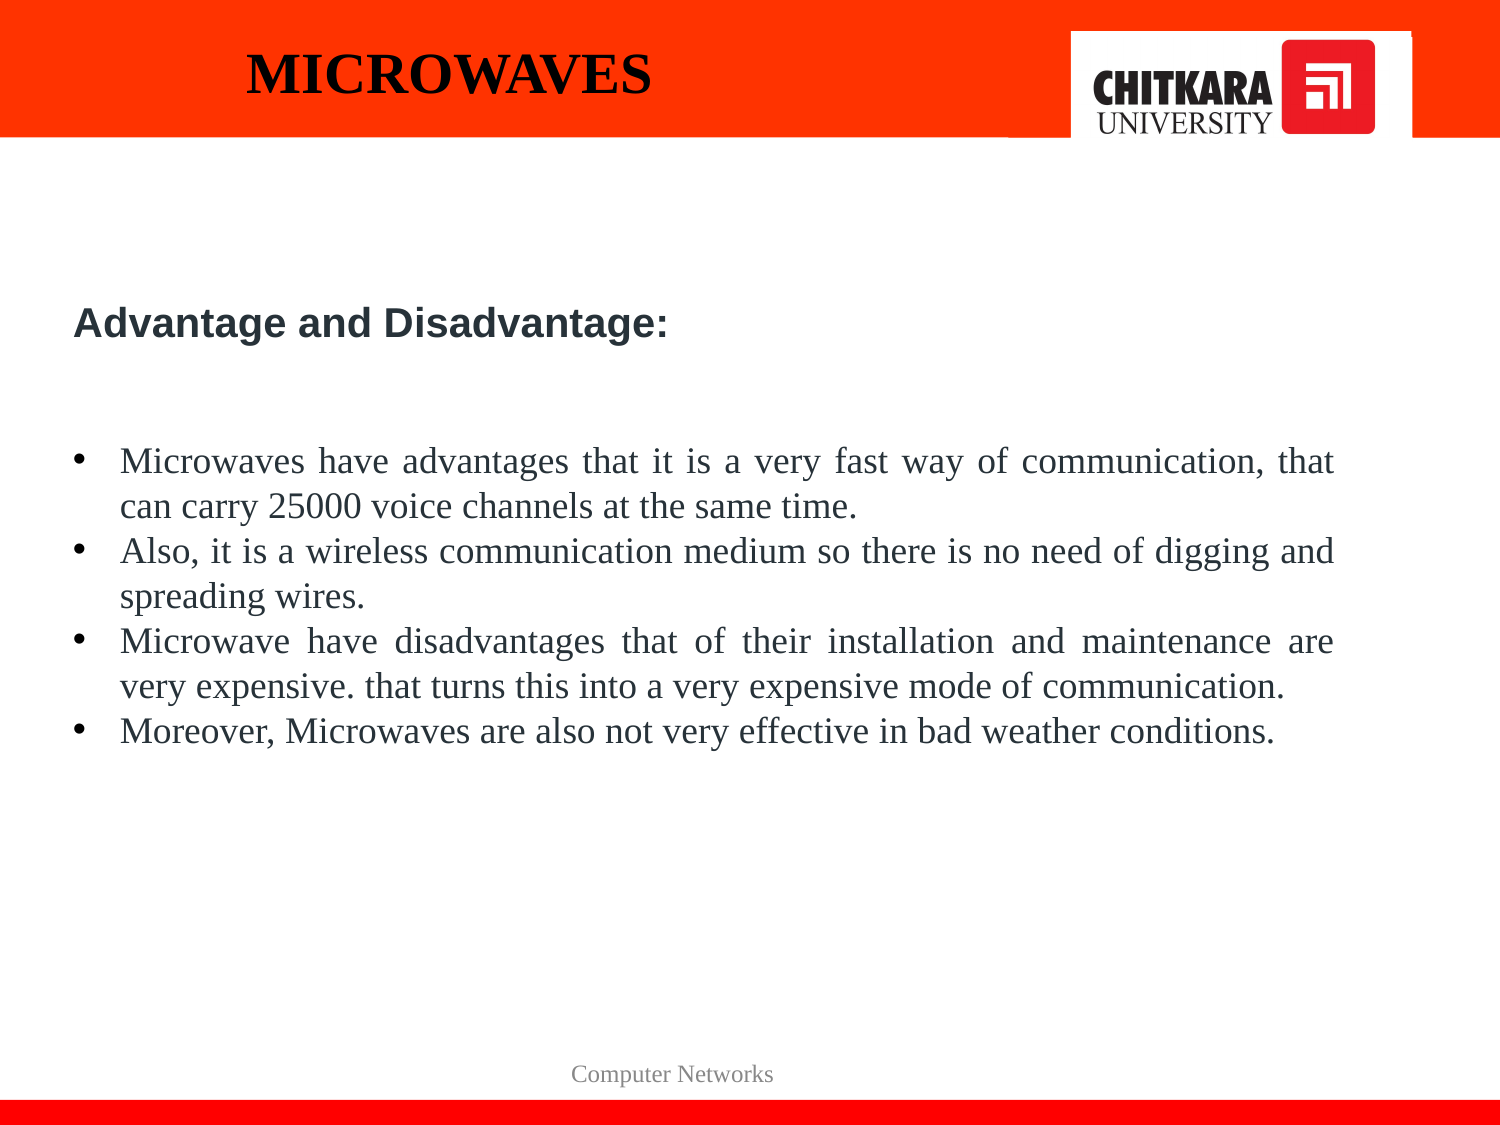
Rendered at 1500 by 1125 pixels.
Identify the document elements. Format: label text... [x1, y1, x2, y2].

title MICROWAVES [0, 0, 900, 150]
footer Computer Networks [57, 1042, 1425, 1103]
text_box Advantage and Disadvantage: Microwaves have advantages that it is a very fast way of communication, that can carry 25000 voice channels at the same time. Also, it is a wireless communication medium so there is no need of digging and spreading wires. Microwave have disadvantages that of their installation and maintenance are very expensive. that turns this into a very expensive mode of communication. Moreover, Microwaves are also not very effective in bad weather conditions. [57, 288, 1352, 799]
picture [1074, 37, 1390, 138]
